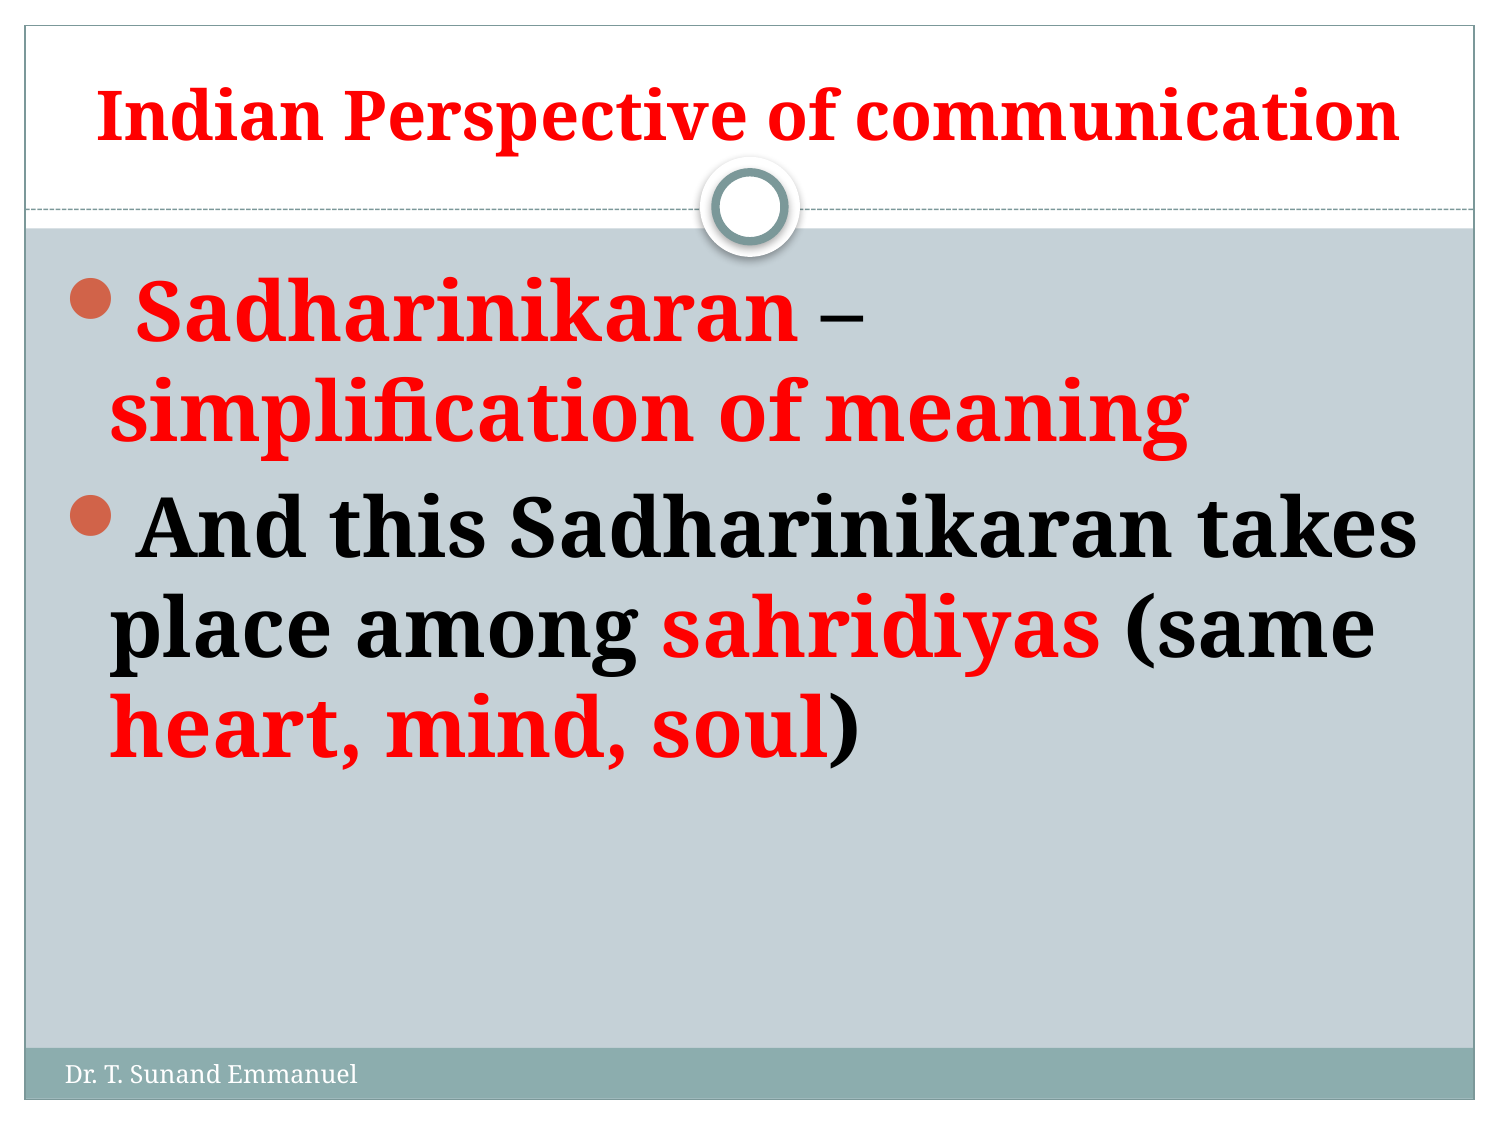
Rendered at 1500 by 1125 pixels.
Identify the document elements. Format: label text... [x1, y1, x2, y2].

title Indian Perspective of communication [49, 37, 1450, 162]
footer Dr. T. Sunand Emmanuel [50, 1051, 638, 1112]
list Sadharinikaran –simplification of meaning And this Sadharinikaran takes place among sahridiyas (same heart, mind, soul) [49, 250, 1445, 1001]
